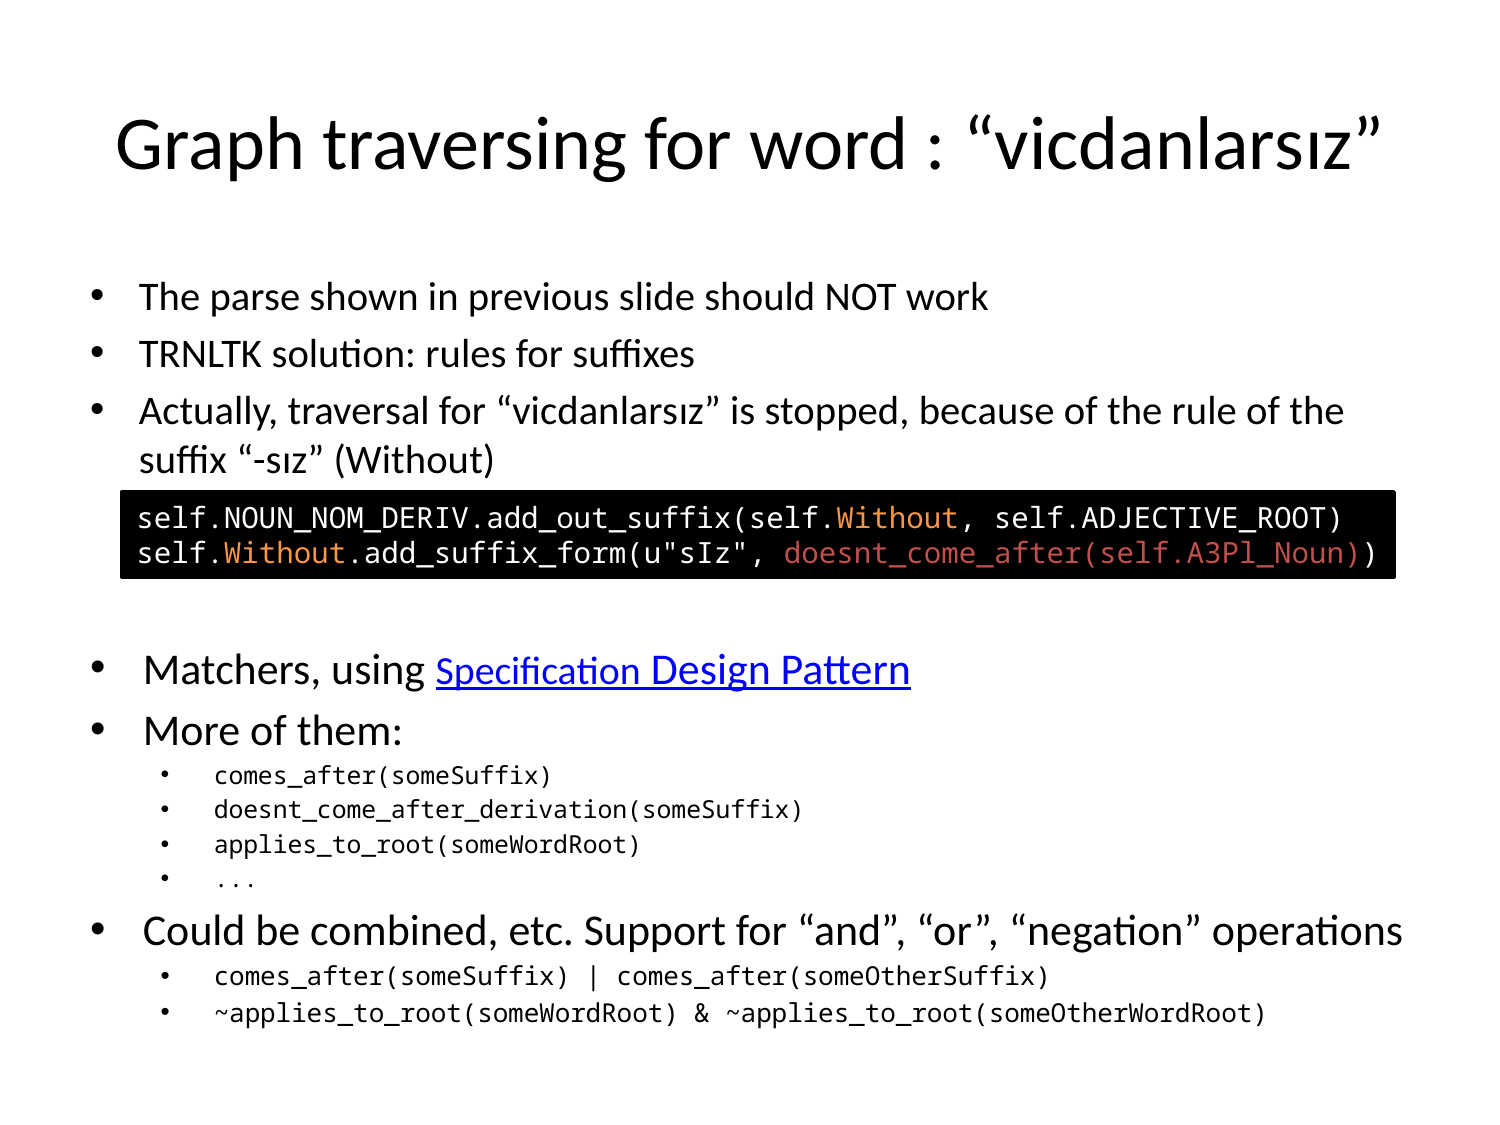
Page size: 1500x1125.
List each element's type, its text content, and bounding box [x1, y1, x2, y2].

text_box Matchers, using Specification Design Pattern More of them: comes_after(someSuffix) doesnt_come_after_derivation(someSuffix) applies_to_root(someWordRoot) ... Could be combined, etc. Support for “and”, “or”, “negation” operations comes_after(someSuffix) | comes_after(someOtherSuffix) ~applies_to_root(someWordRoot) & ~applies_to_root(someOtherWordRoot) [74, 632, 1425, 1055]
title Graph traversing for word : “vicdanlarsız” [75, 45, 1425, 233]
text_box self.NOUN_NOM_DERIV.add_out_suffix(self.Without, self.ADJECTIVE_ROOT) self.Without.add_suffix_form(u"sIz", doesnt_come_after(self.A3Pl_Noun)) [119, 490, 1396, 579]
list The parse shown in previous slide should NOT work TRNLTK solution: rules for suffixes Actually, traversal for “vicdanlarsız” is stopped, because of the rule of the suffix “-sız” (Without) [75, 262, 1425, 493]
